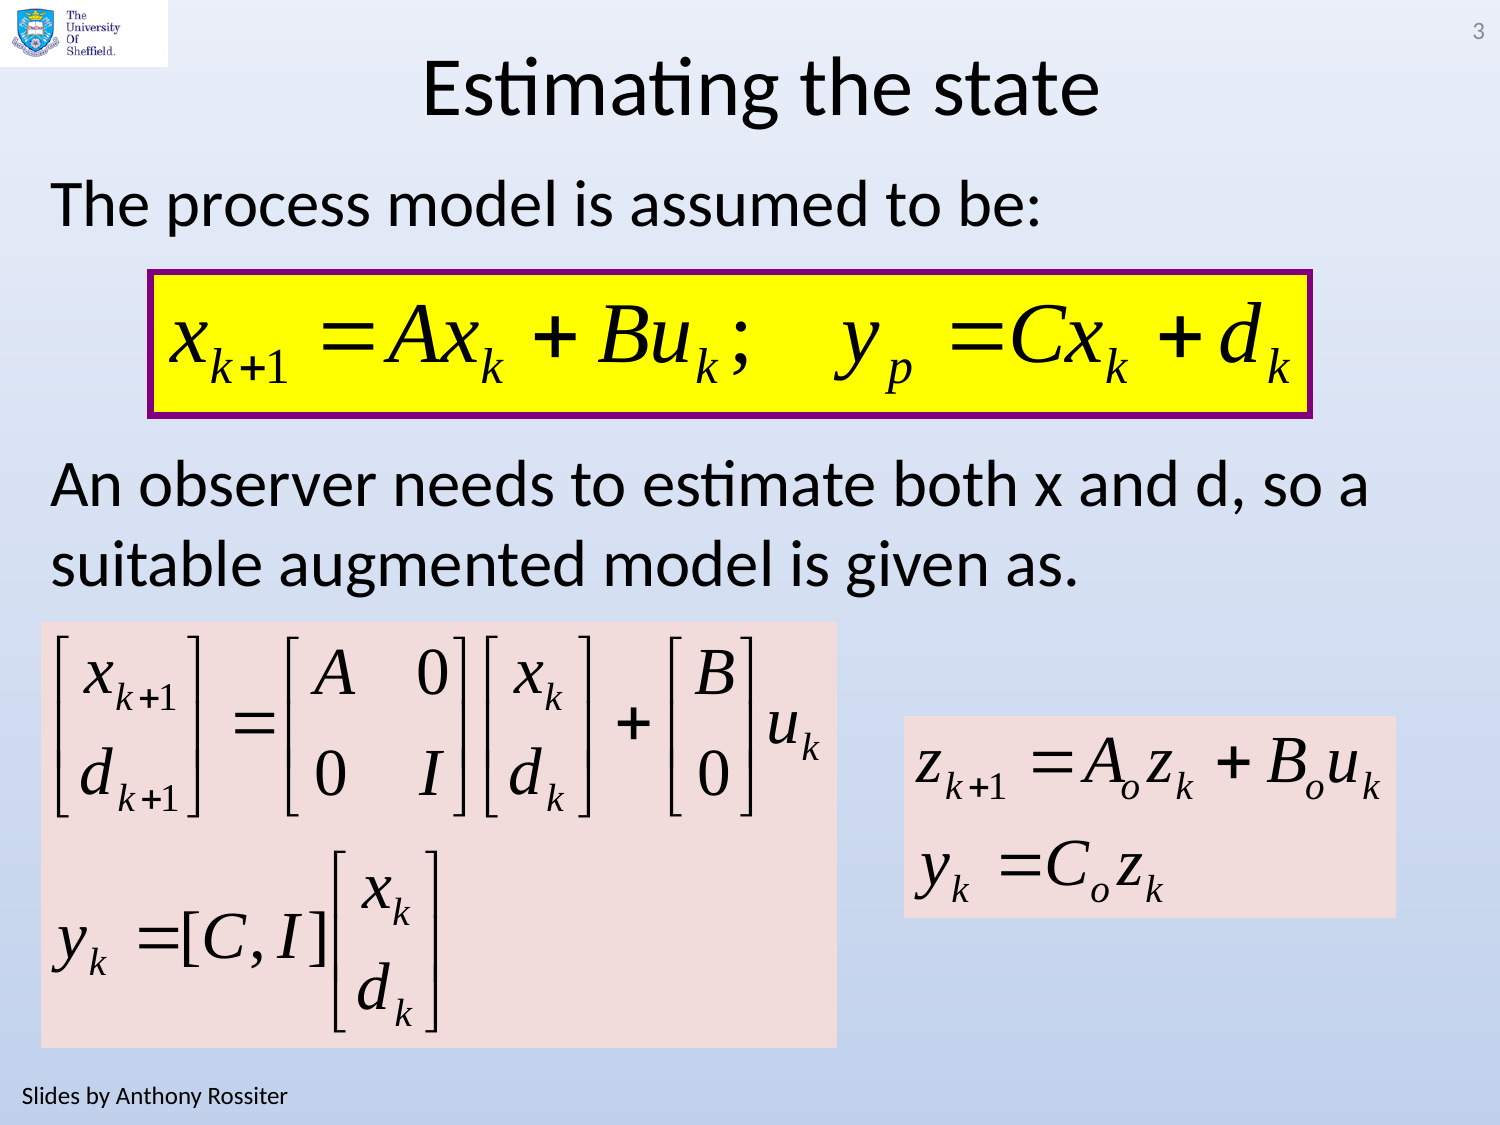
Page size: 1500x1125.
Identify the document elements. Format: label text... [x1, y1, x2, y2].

slide_number 3 [1335, 0, 1500, 60]
title Estimating the state [105, 23, 1418, 141]
footer Slides by Anthony Rossiter [0, 1065, 317, 1125]
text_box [153, 275, 1308, 413]
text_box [903, 715, 1397, 919]
list The process model is assumed to be: An observer needs to estimate both x and d, so a suitable augmented model is given as. [35, 152, 1465, 1079]
picture [0, 0, 168, 67]
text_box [40, 621, 838, 1048]
